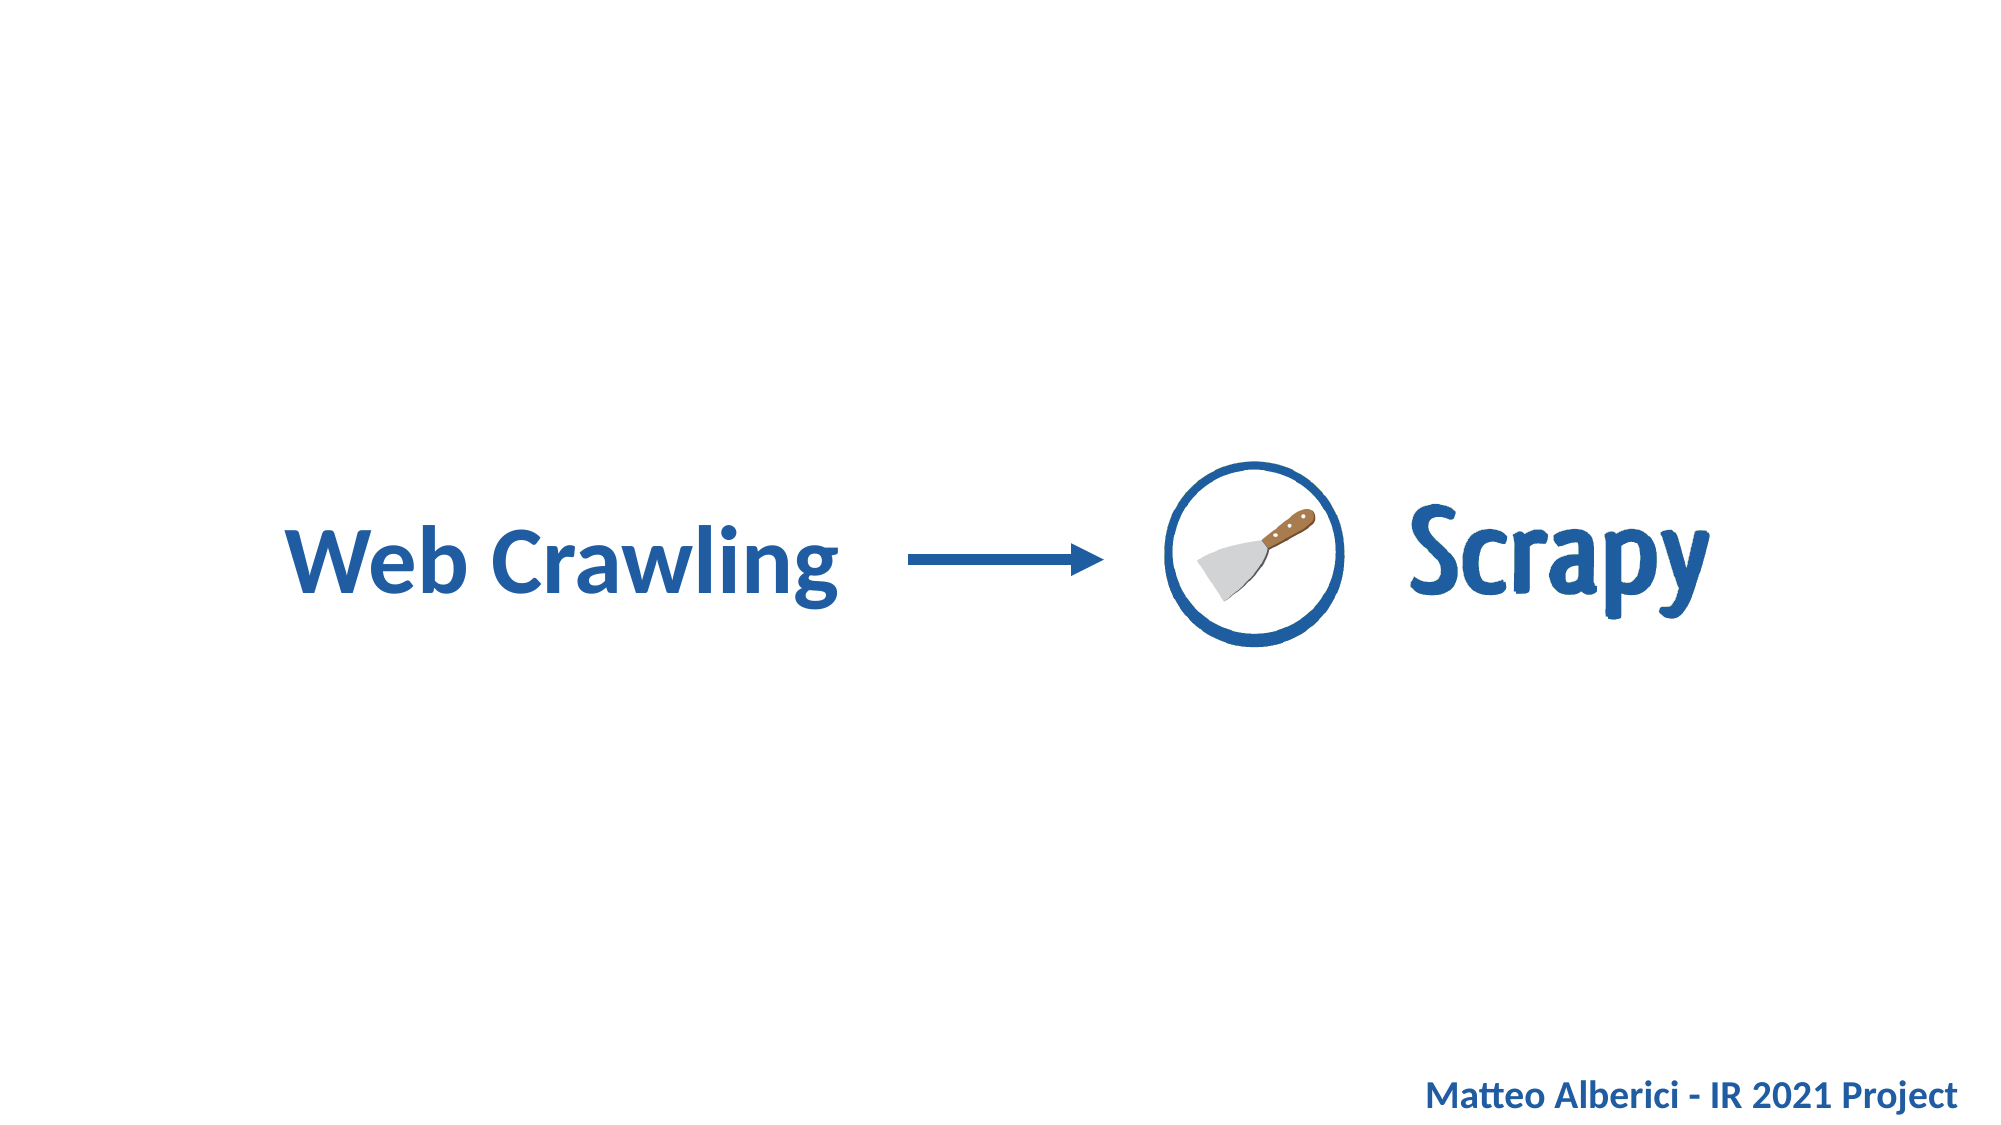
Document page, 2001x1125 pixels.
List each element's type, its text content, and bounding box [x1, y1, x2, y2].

subtitle Web Crawling [0, 502, 1124, 623]
picture [1124, 436, 1750, 689]
text_box Matteo Alberici - IR 2021 Project [1396, 1067, 1989, 1125]
